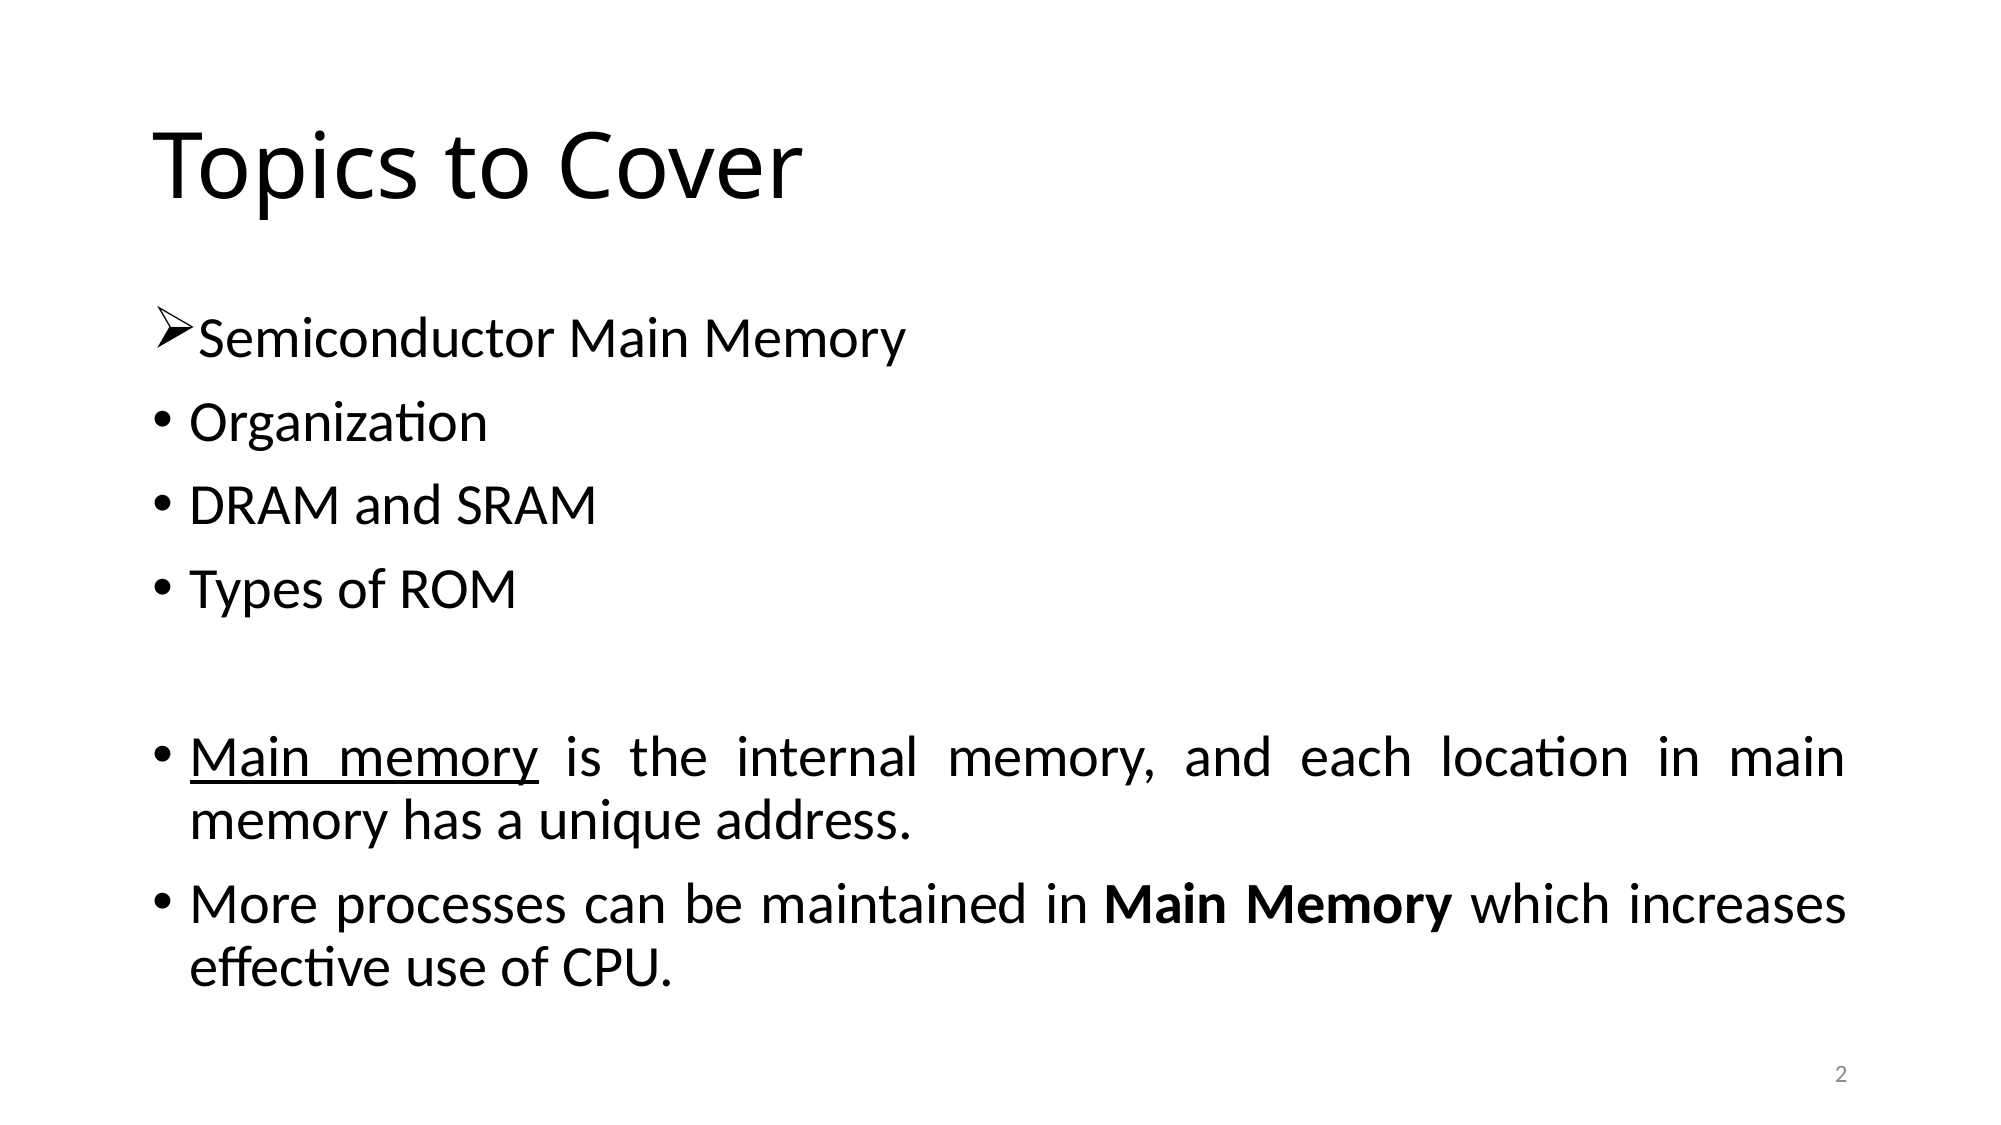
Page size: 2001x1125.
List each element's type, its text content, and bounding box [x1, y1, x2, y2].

slide_number 2 [1412, 1042, 1863, 1103]
list Semiconductor Main Memory Organization DRAM and SRAM Types of ROM Main memory is the internal memory, and each location in main memory has a unique address. More processes can be maintained in Main Memory which increases effective use of CPU. [137, 299, 1863, 1062]
title Topics to Cover [137, 59, 1863, 278]
